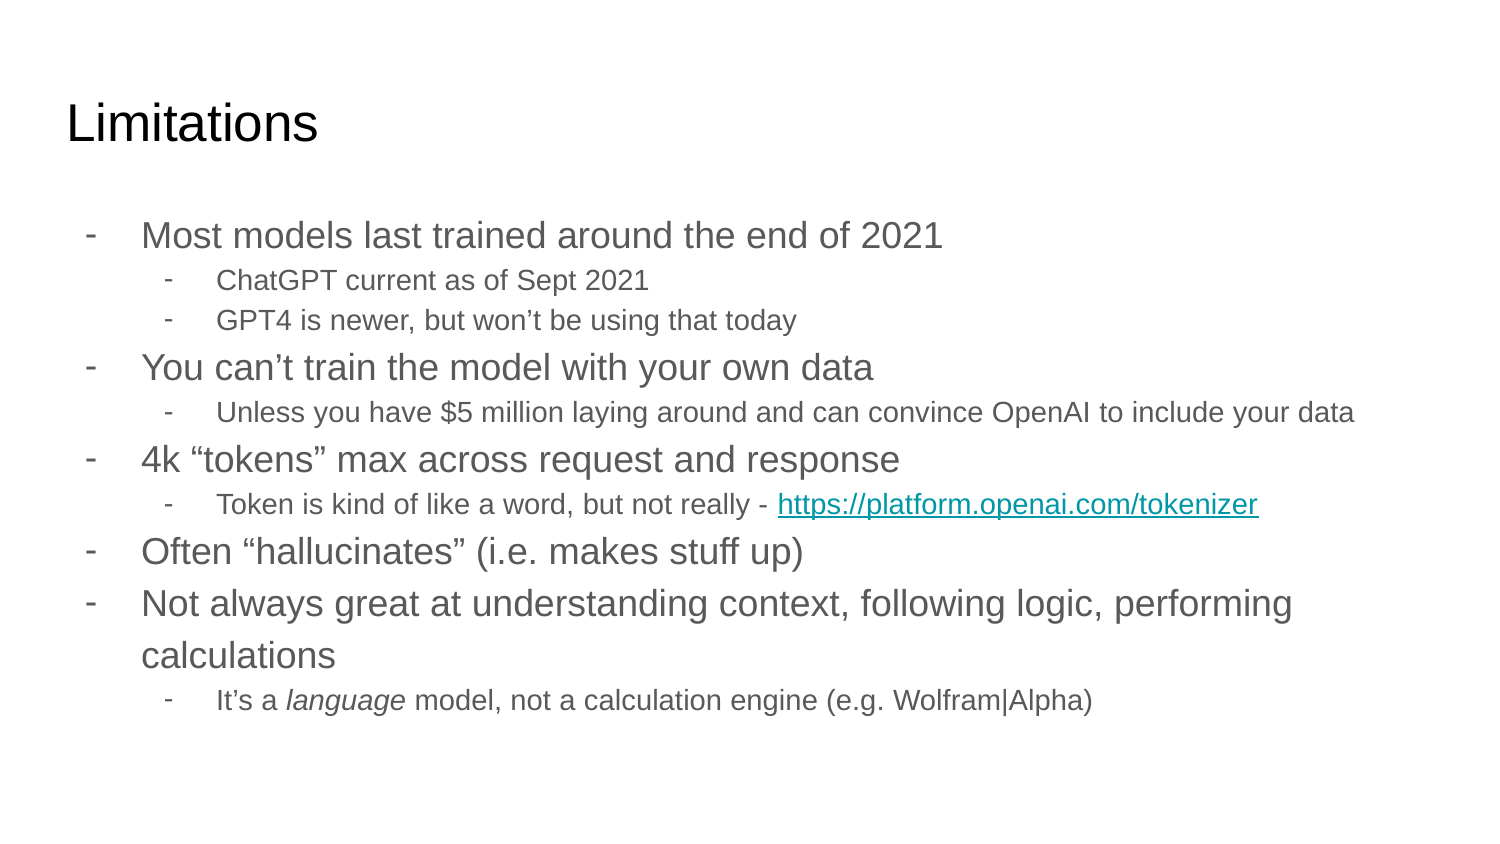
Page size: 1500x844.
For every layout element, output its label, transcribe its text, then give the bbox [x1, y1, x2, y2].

title Limitations [51, 72, 1449, 167]
list Most models last trained around the end of 2021 ChatGPT current as of Sept 2021 GPT4 is newer, but won’t be using that today You can’t train the model with your own data Unless you have $5 million laying around and can convince OpenAI to include your data 4k “tokens” max across request and response Token is kind of like a word, but not really - https://platform.openai.com/tokenizer Often “hallucinates” (i.e. makes stuff up) Not always great at understanding context, following logic, performing calculations It’s a language model, not a calculation engine (e.g. Wolfram|Alpha) [51, 189, 1449, 750]
